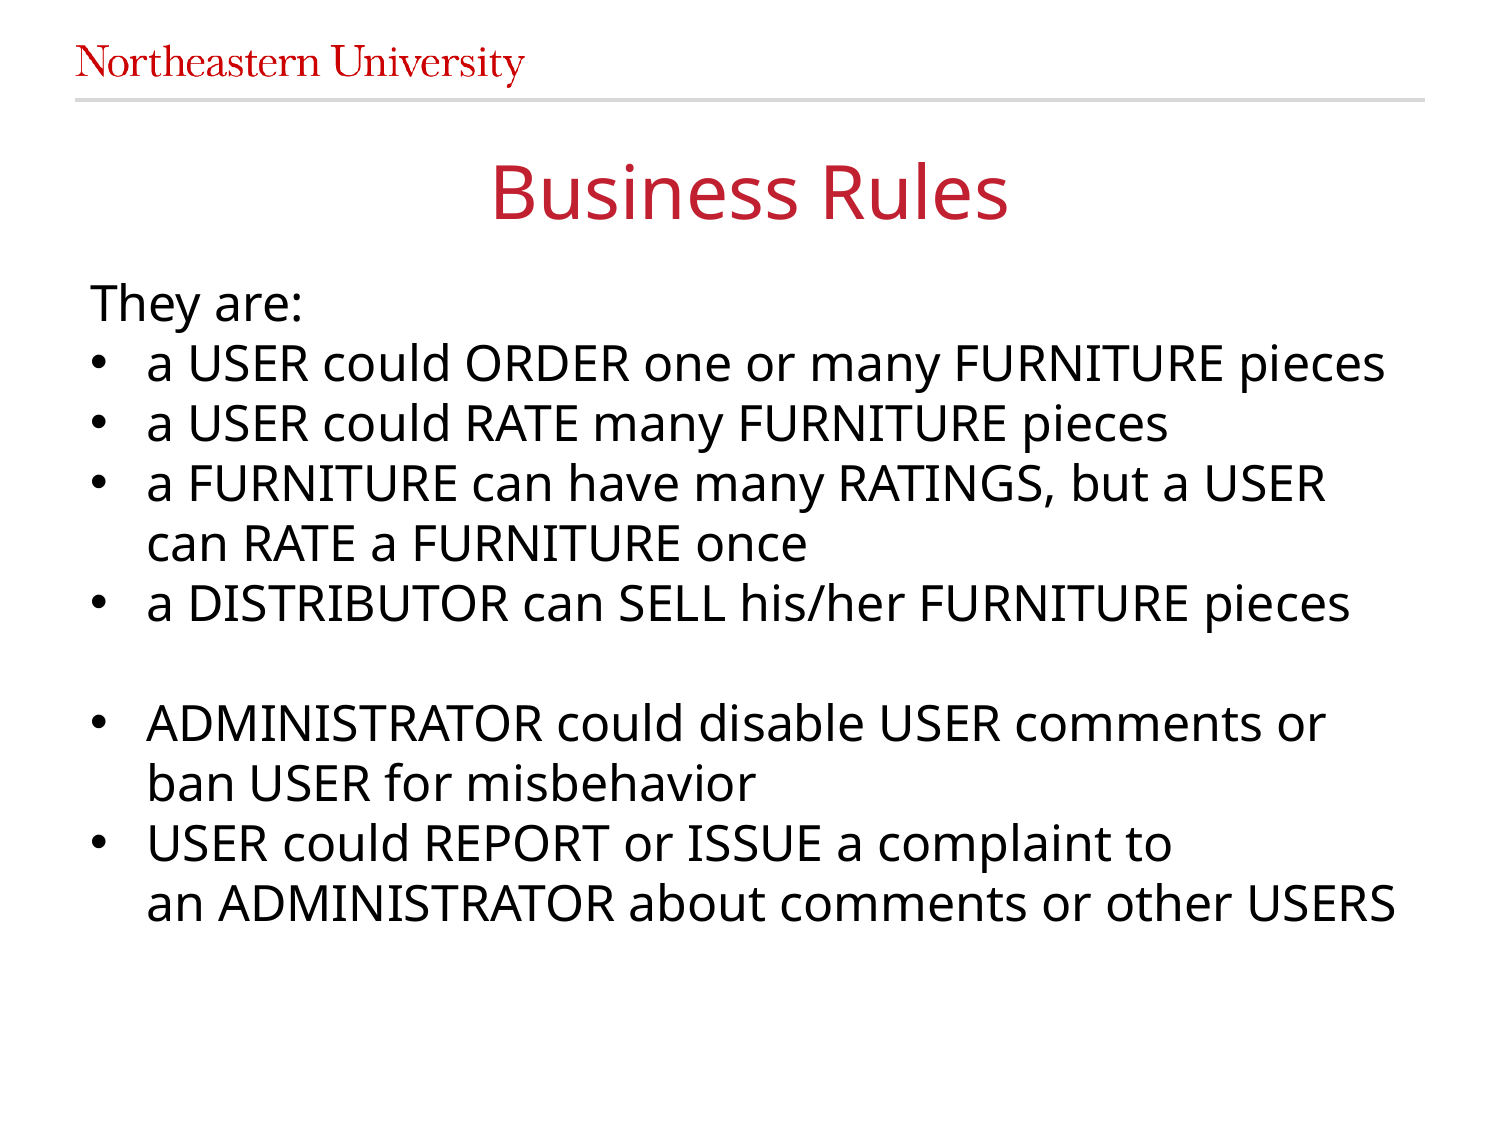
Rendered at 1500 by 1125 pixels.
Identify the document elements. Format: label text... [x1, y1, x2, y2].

list They are: a USER could ORDER one or many FURNITURE pieces a USER could RATE many FURNITURE pieces a FURNITURE can have many RATINGS, but a USER can RATE a FURNITURE once a DISTRIBUTOR can SELL his/her FURNITURE pieces ADMINISTRATOR could disable USER comments or ban USER for misbehavior USER could REPORT or ISSUE a complaint to an ADMINISTRATOR about comments or other USERS [75, 263, 1425, 1125]
title Business Rules [75, 137, 1425, 263]
picture [75, 44, 525, 88]
